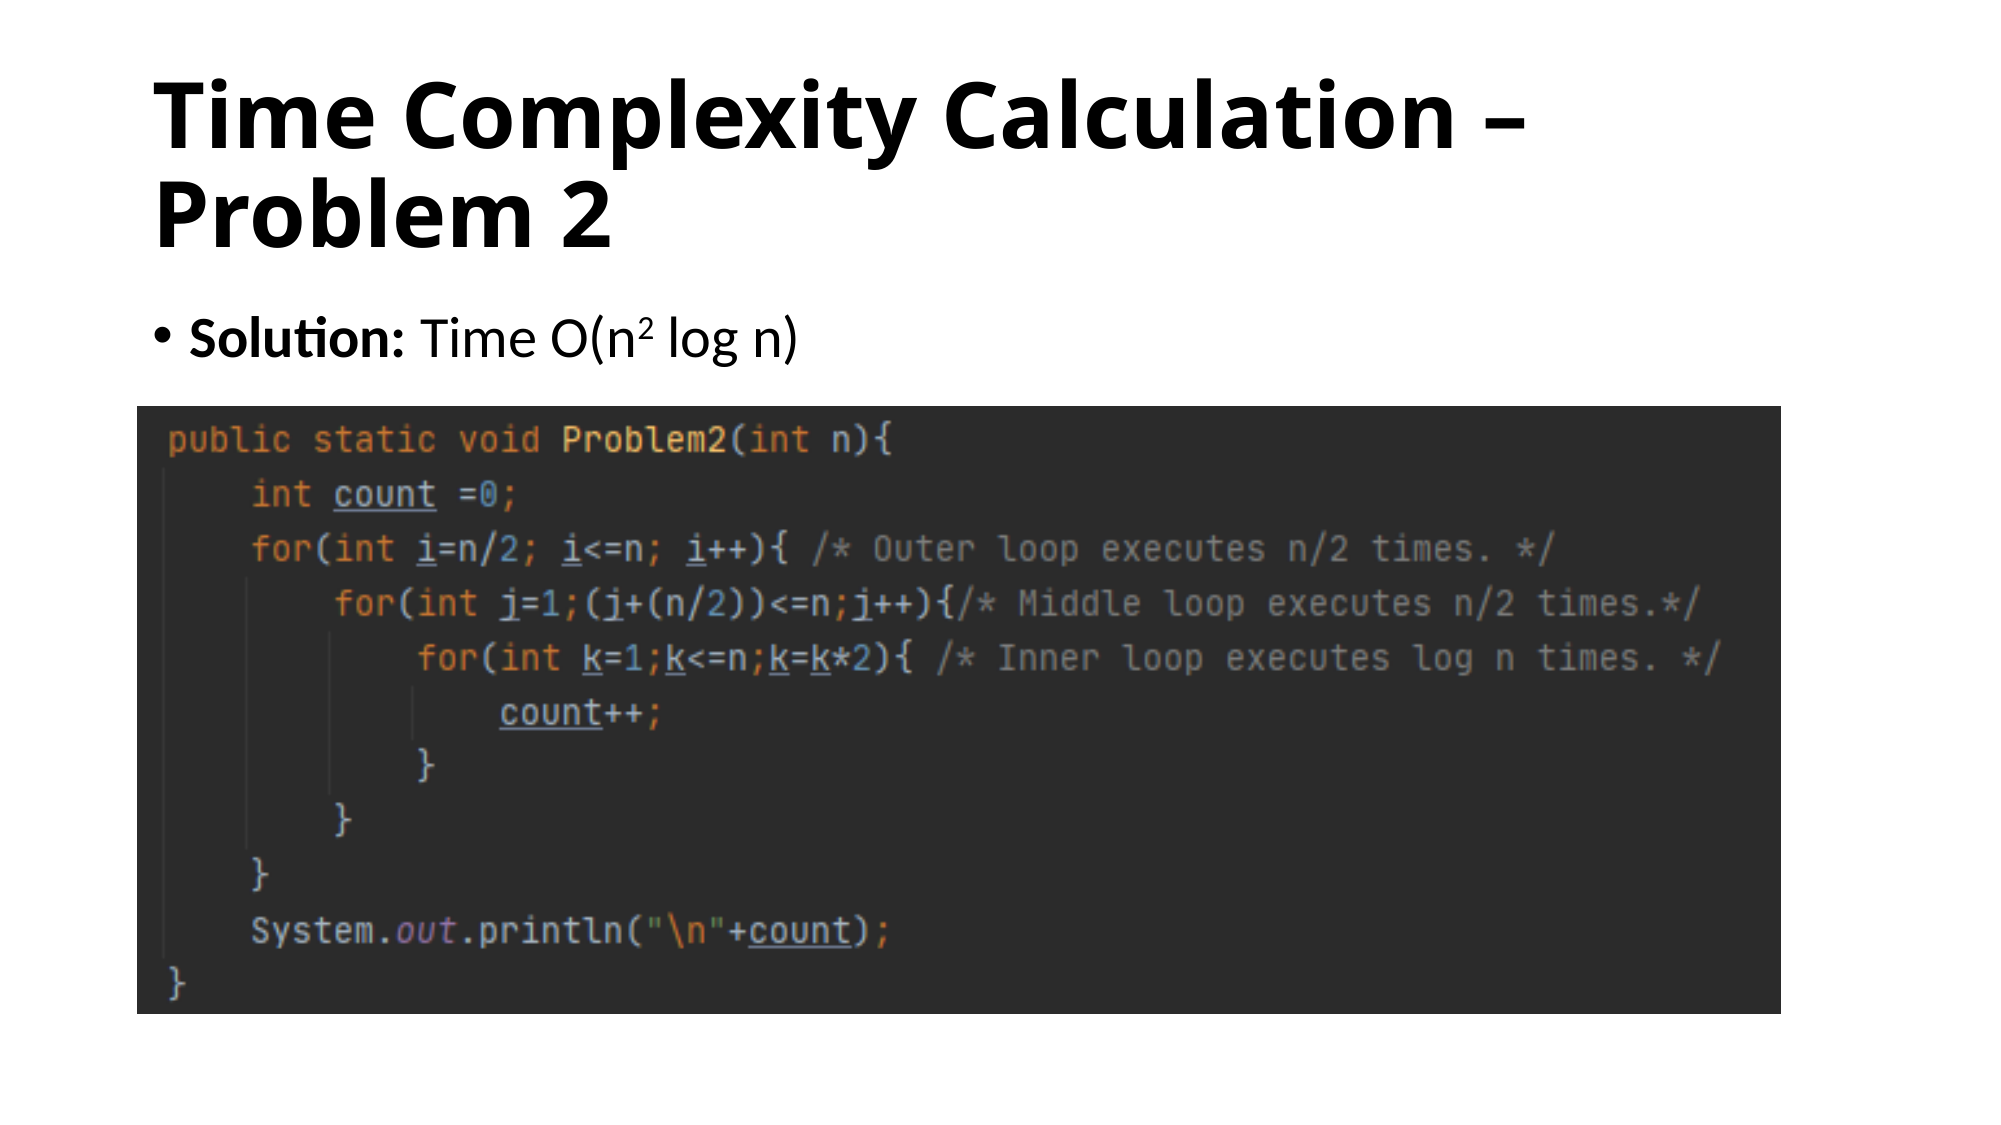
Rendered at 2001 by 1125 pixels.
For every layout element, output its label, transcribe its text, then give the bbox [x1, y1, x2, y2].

list Solution: Time O(n2 log n) [137, 299, 1863, 1014]
title Time Complexity Calculation – Problem 2 [137, 59, 1863, 278]
picture [137, 406, 1781, 1014]
